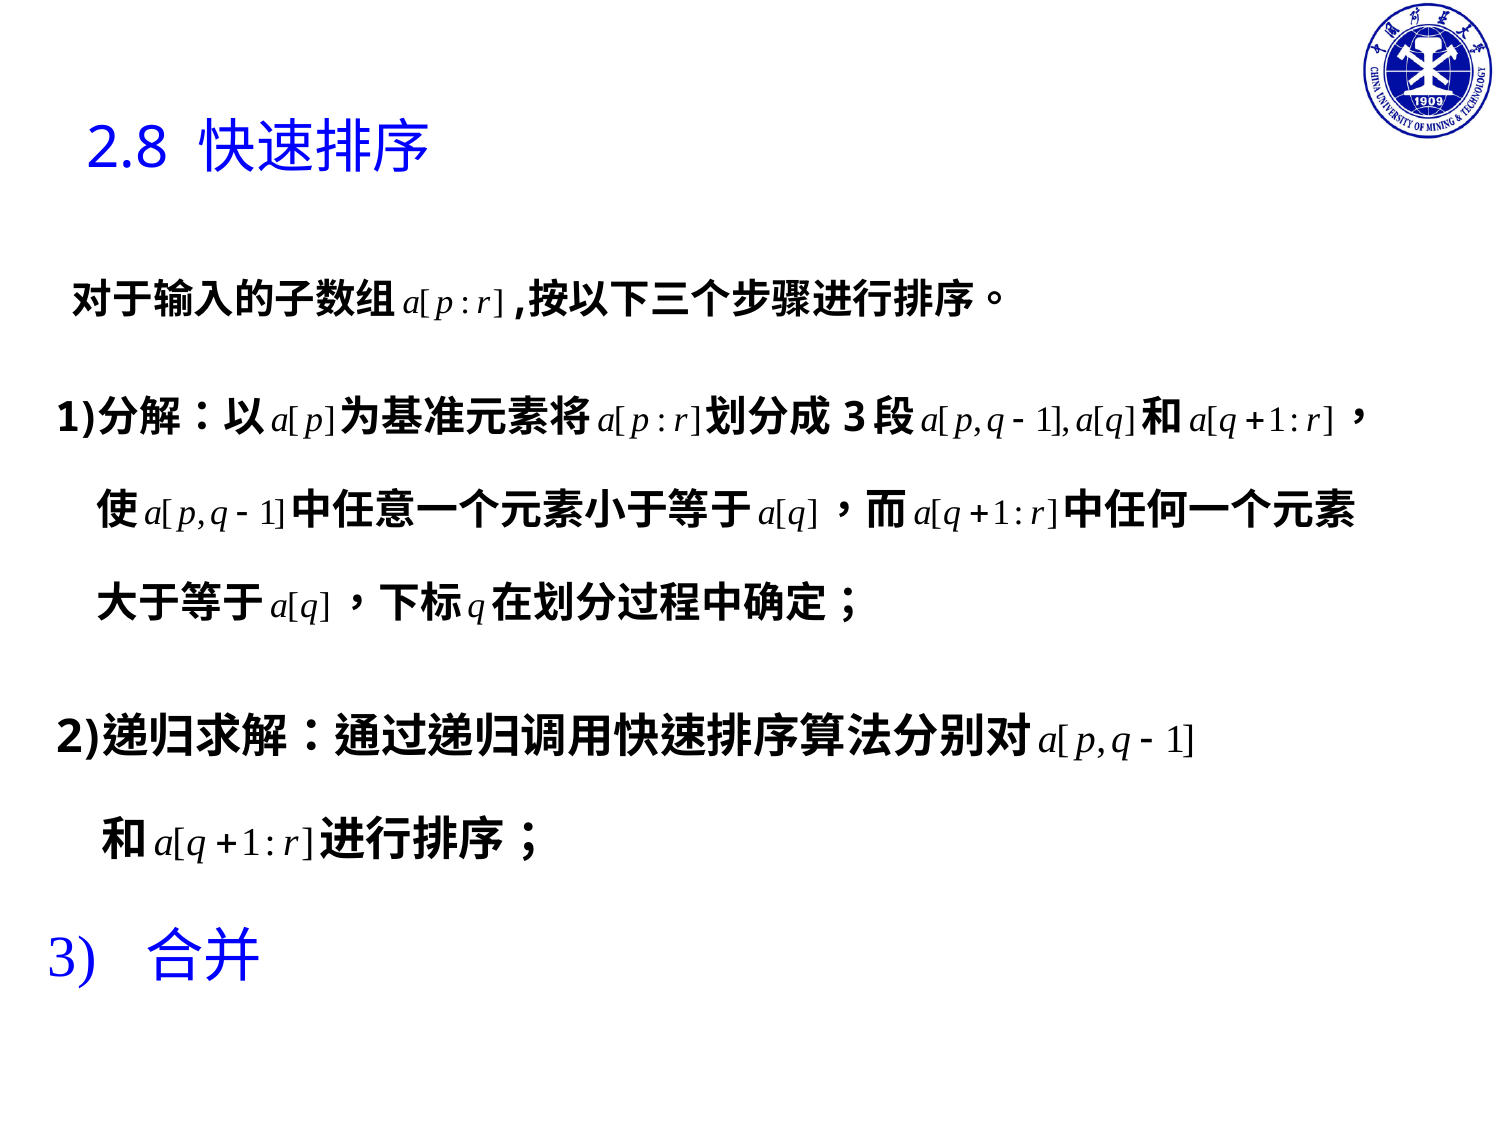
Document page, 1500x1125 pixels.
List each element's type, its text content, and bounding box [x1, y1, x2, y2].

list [55, 685, 1226, 914]
picture [1355, 0, 1500, 141]
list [71, 254, 1006, 345]
text_box 2.8 快速排序 [71, 114, 465, 186]
text_box 3) 合并 [33, 924, 423, 996]
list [55, 370, 1367, 650]
